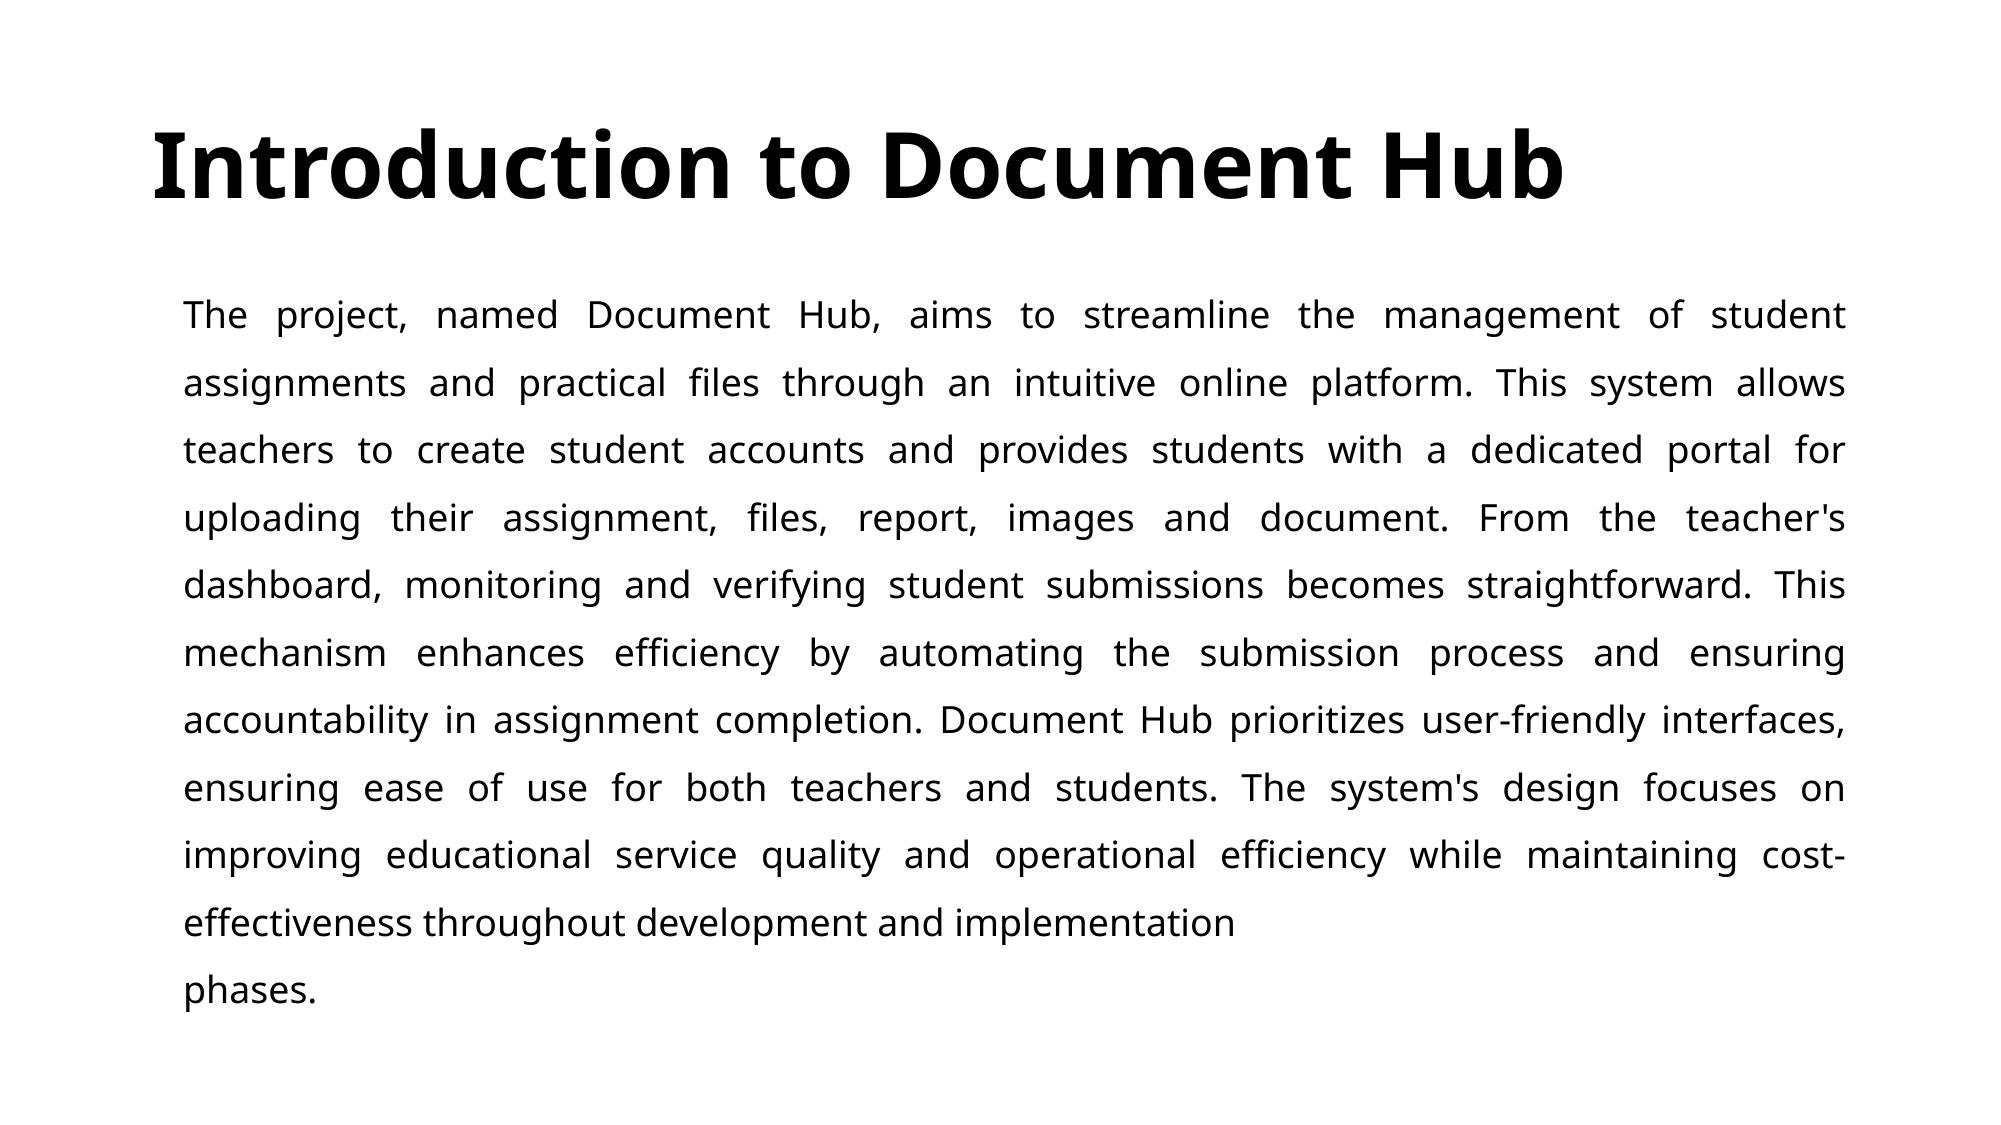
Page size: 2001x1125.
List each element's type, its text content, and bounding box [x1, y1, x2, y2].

title Introduction to Document Hub [137, 59, 1863, 278]
text_box The project, named Document Hub, aims to streamline the management of student assignments and practical files through an intuitive online platform. This system allows teachers to create student accounts and provides students with a dedicated portal for uploading their assignment, files, report, images and document. From the teacher's dashboard, monitoring and verifying student submissions becomes straightforward. This mechanism enhances efficiency by automating the submission process and ensuring accountability in assignment completion. Document Hub prioritizes user-friendly interfaces, ensuring ease of use for both teachers and students. The system's design focuses on improving educational service quality and operational efficiency while maintaining cost-effectiveness throughout development and implementation phases. [168, 261, 1863, 1019]
